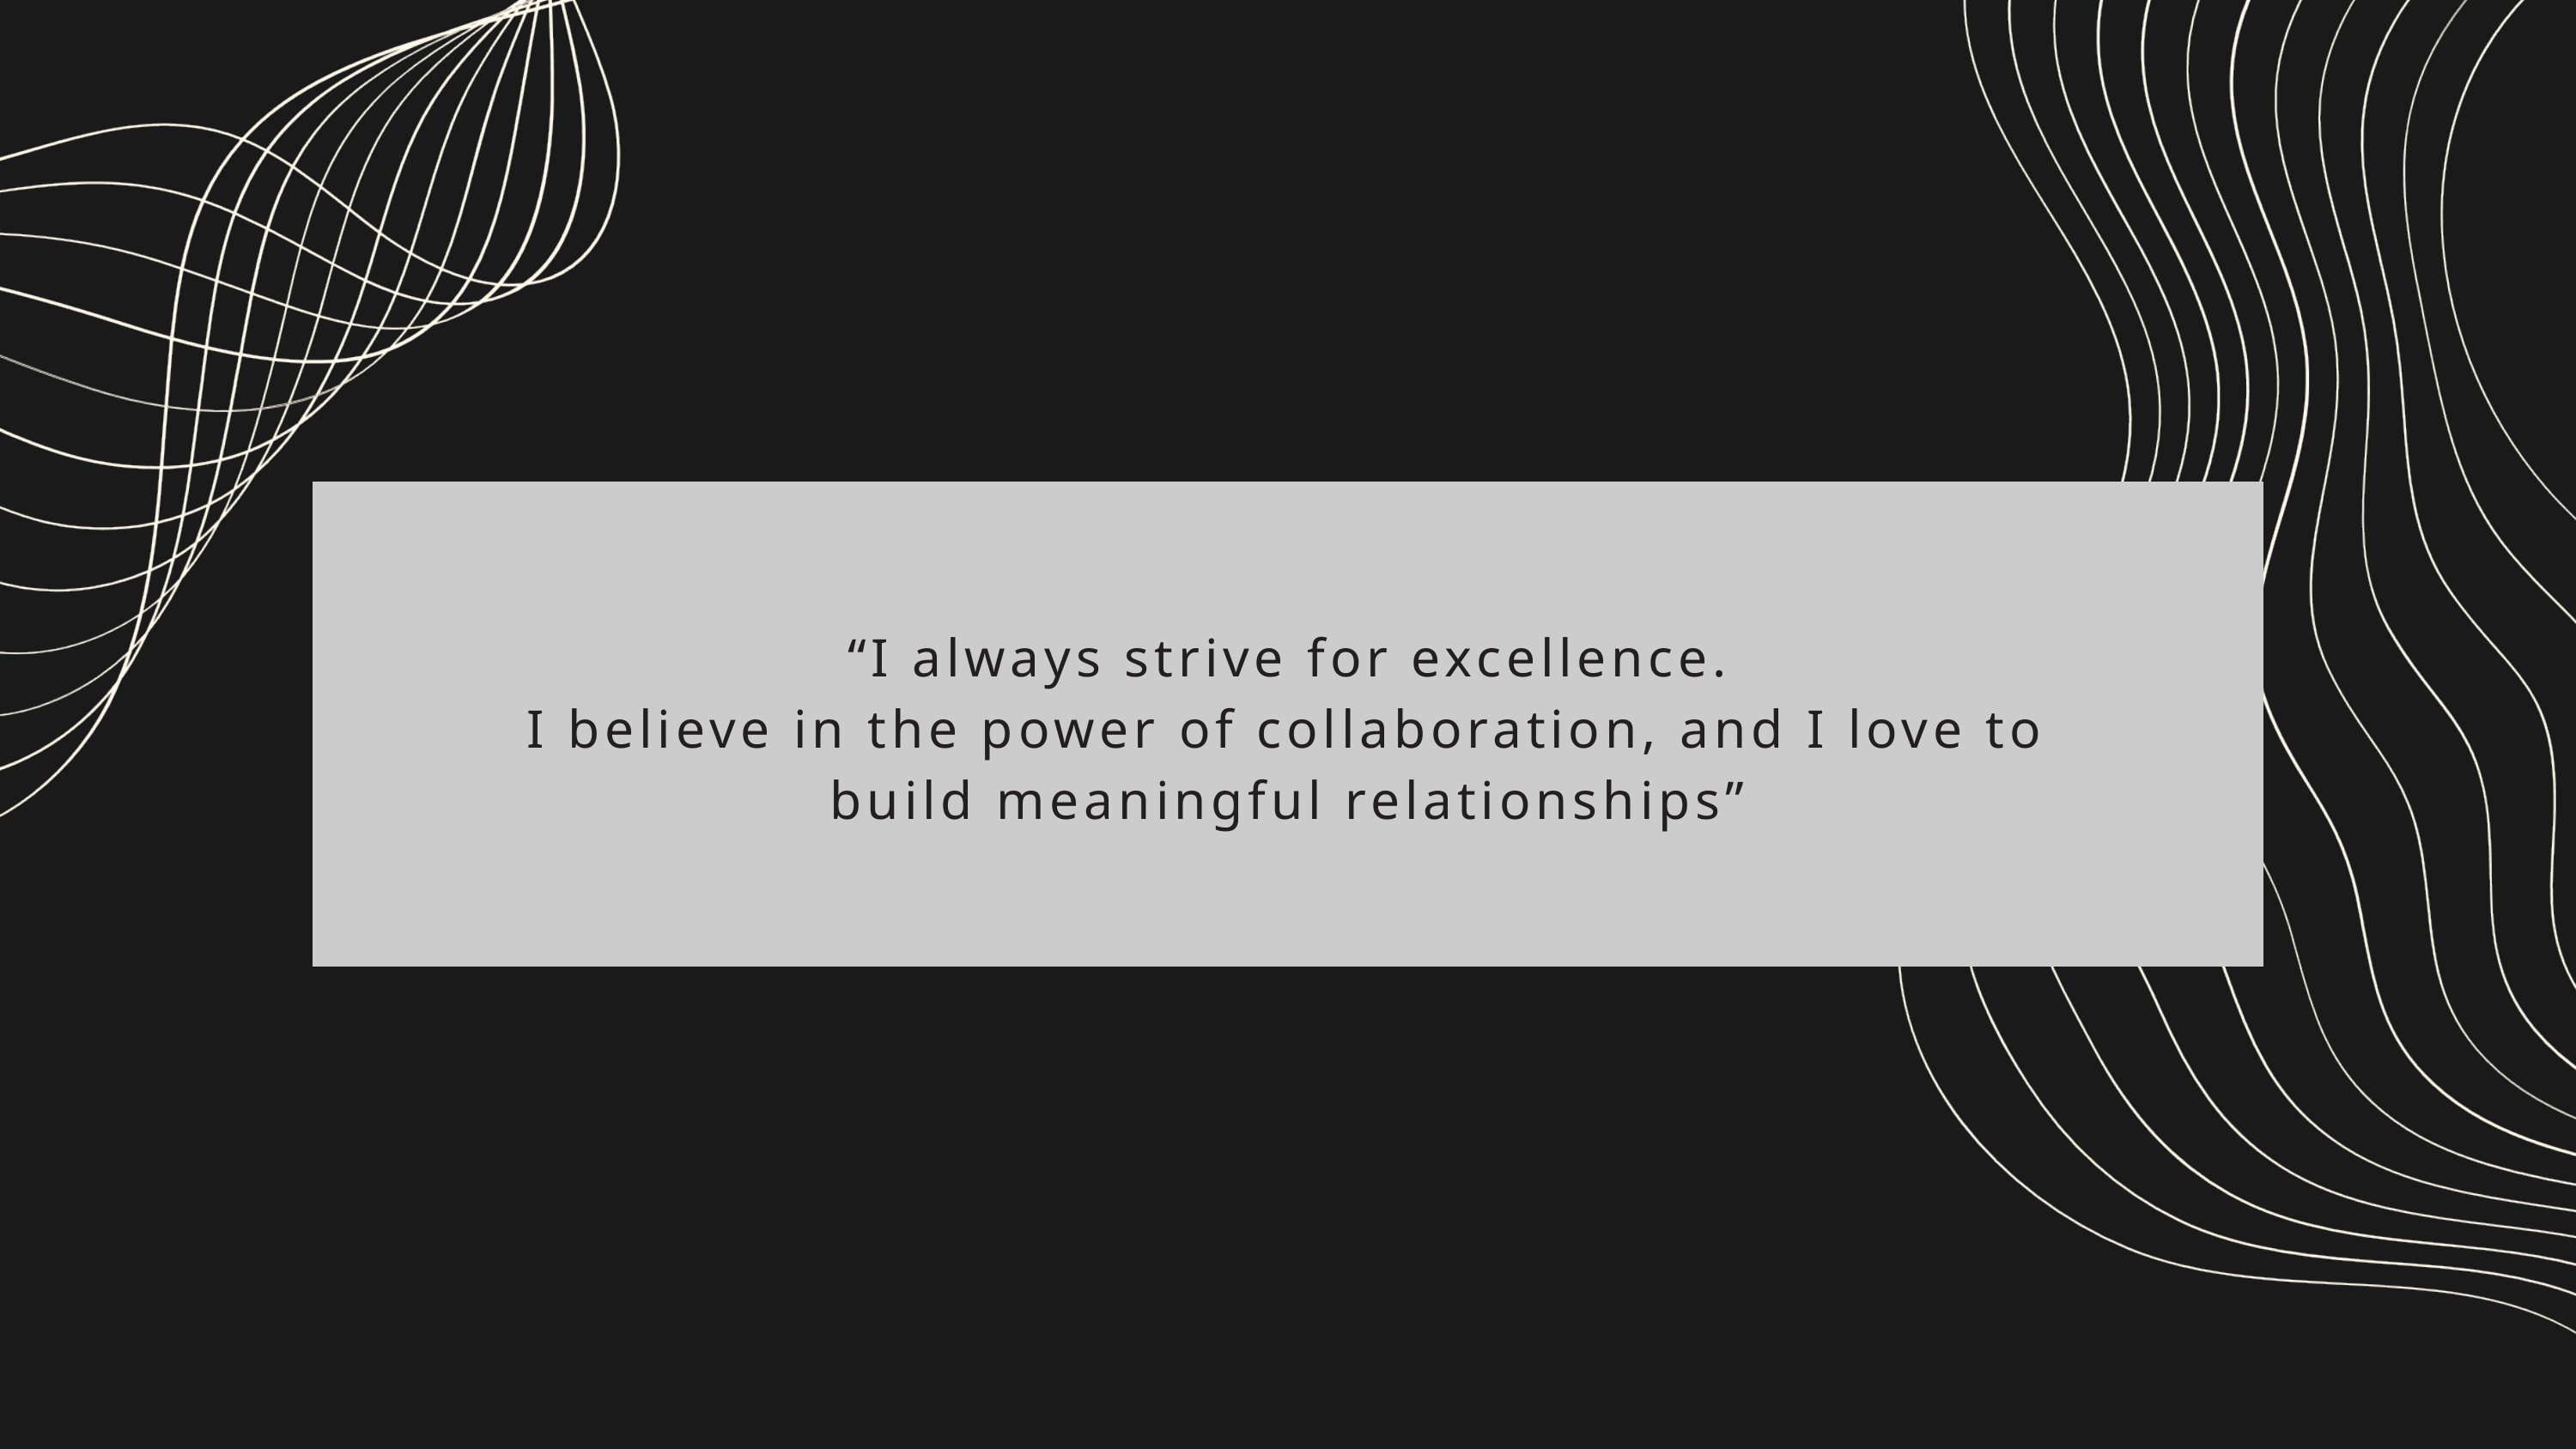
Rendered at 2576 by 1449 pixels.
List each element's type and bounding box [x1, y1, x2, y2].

text_box [313, 482, 2263, 967]
text_box [0, 0, 1081, 844]
text_box [1893, 0, 2576, 1449]
